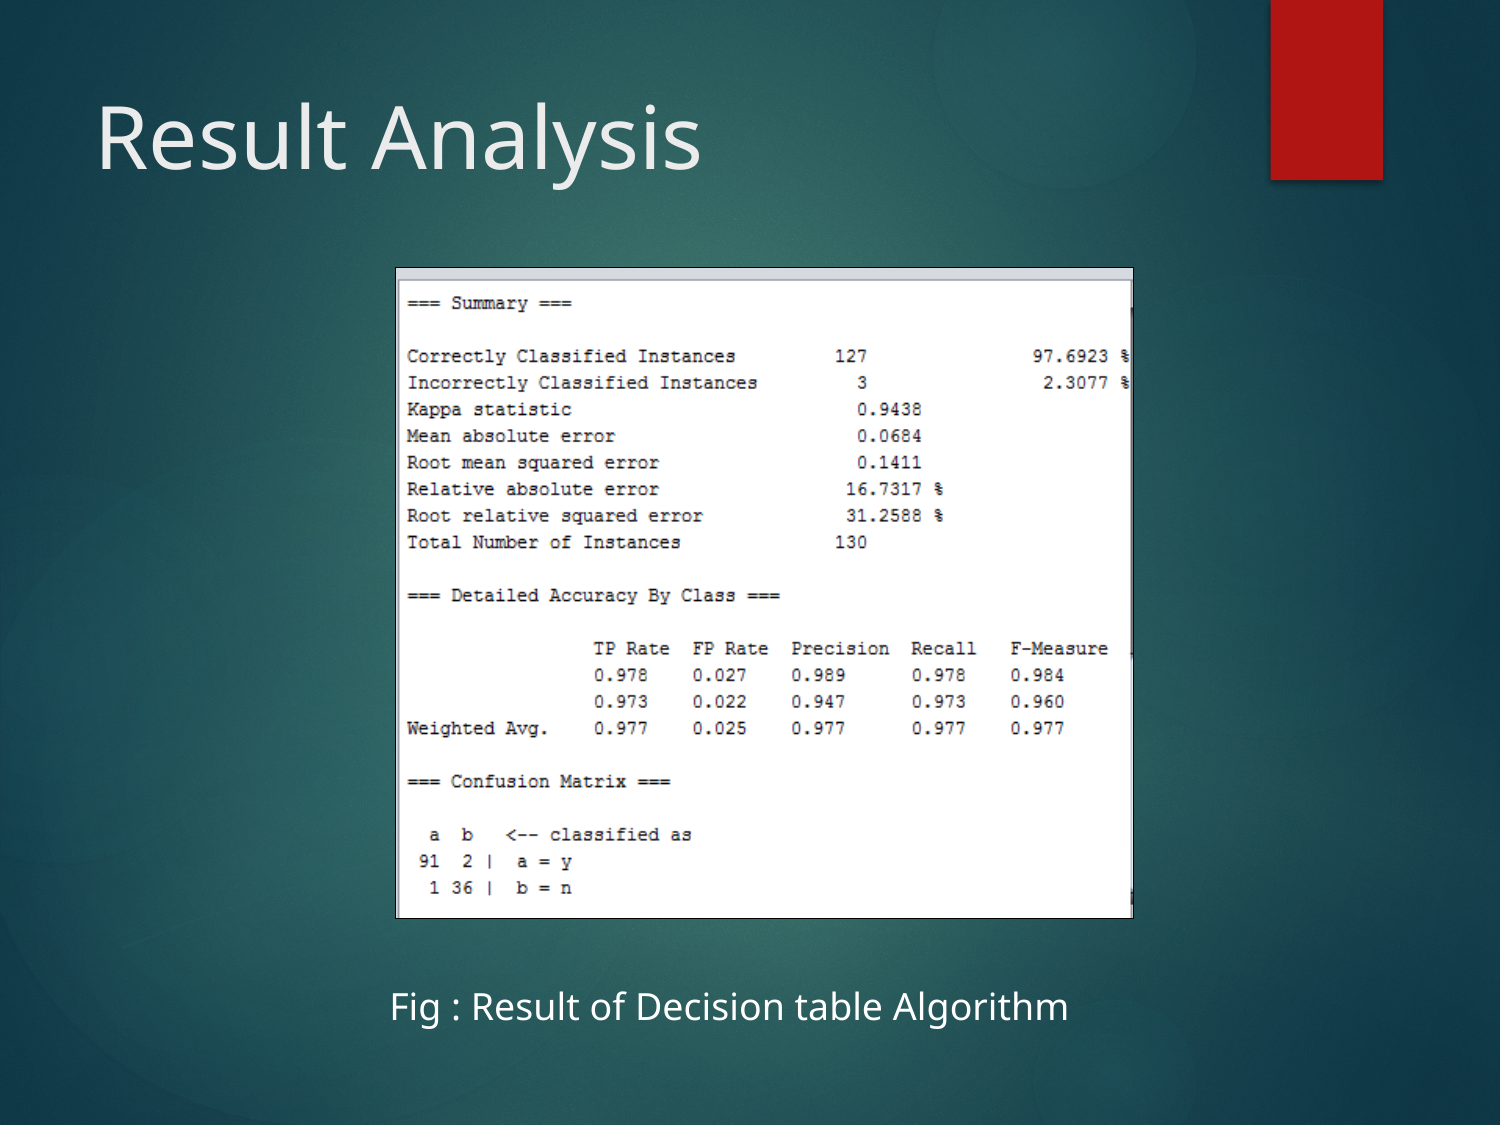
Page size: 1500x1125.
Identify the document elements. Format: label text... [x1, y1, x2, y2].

picture [395, 266, 1134, 919]
text_box Fig : Result of Decision table Algorithm [374, 975, 1155, 1036]
title Result Analysis [79, 74, 1237, 304]
